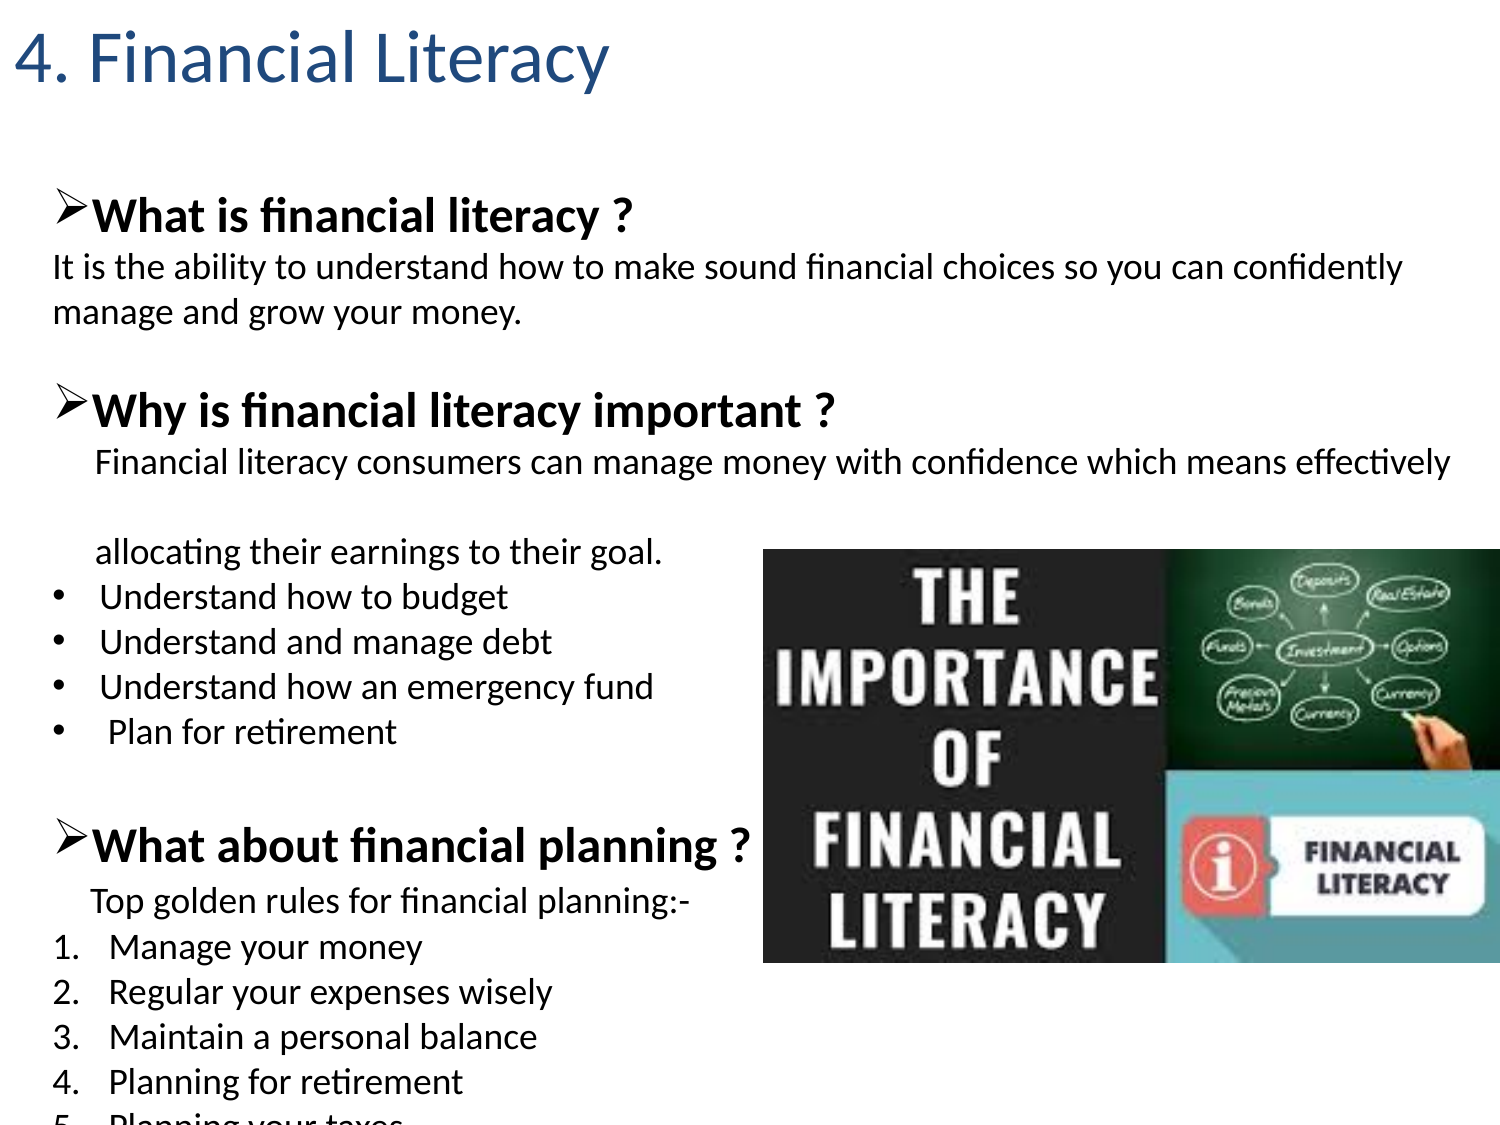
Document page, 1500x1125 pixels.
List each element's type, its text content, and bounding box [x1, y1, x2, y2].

text_box 4. Financial Literacy [0, 0, 1013, 105]
picture [763, 549, 1500, 963]
text_box What is financial literacy ? It is the ability to understand how to make sound financial choices so you can confidently manage and grow your money. Why is financial literacy important ? Financial literacy consumers can manage money with confidence which means effectively allocating their earnings to their goal. Understand how to budget Understand and manage debt Understand how an emergency fund Plan for retirement What about financial planning ? Top golden rules for financial planning:- Manage your money Regular your expenses wisely Maintain a personal balance Planning for retirement Planning your taxes [37, 174, 1500, 1125]
